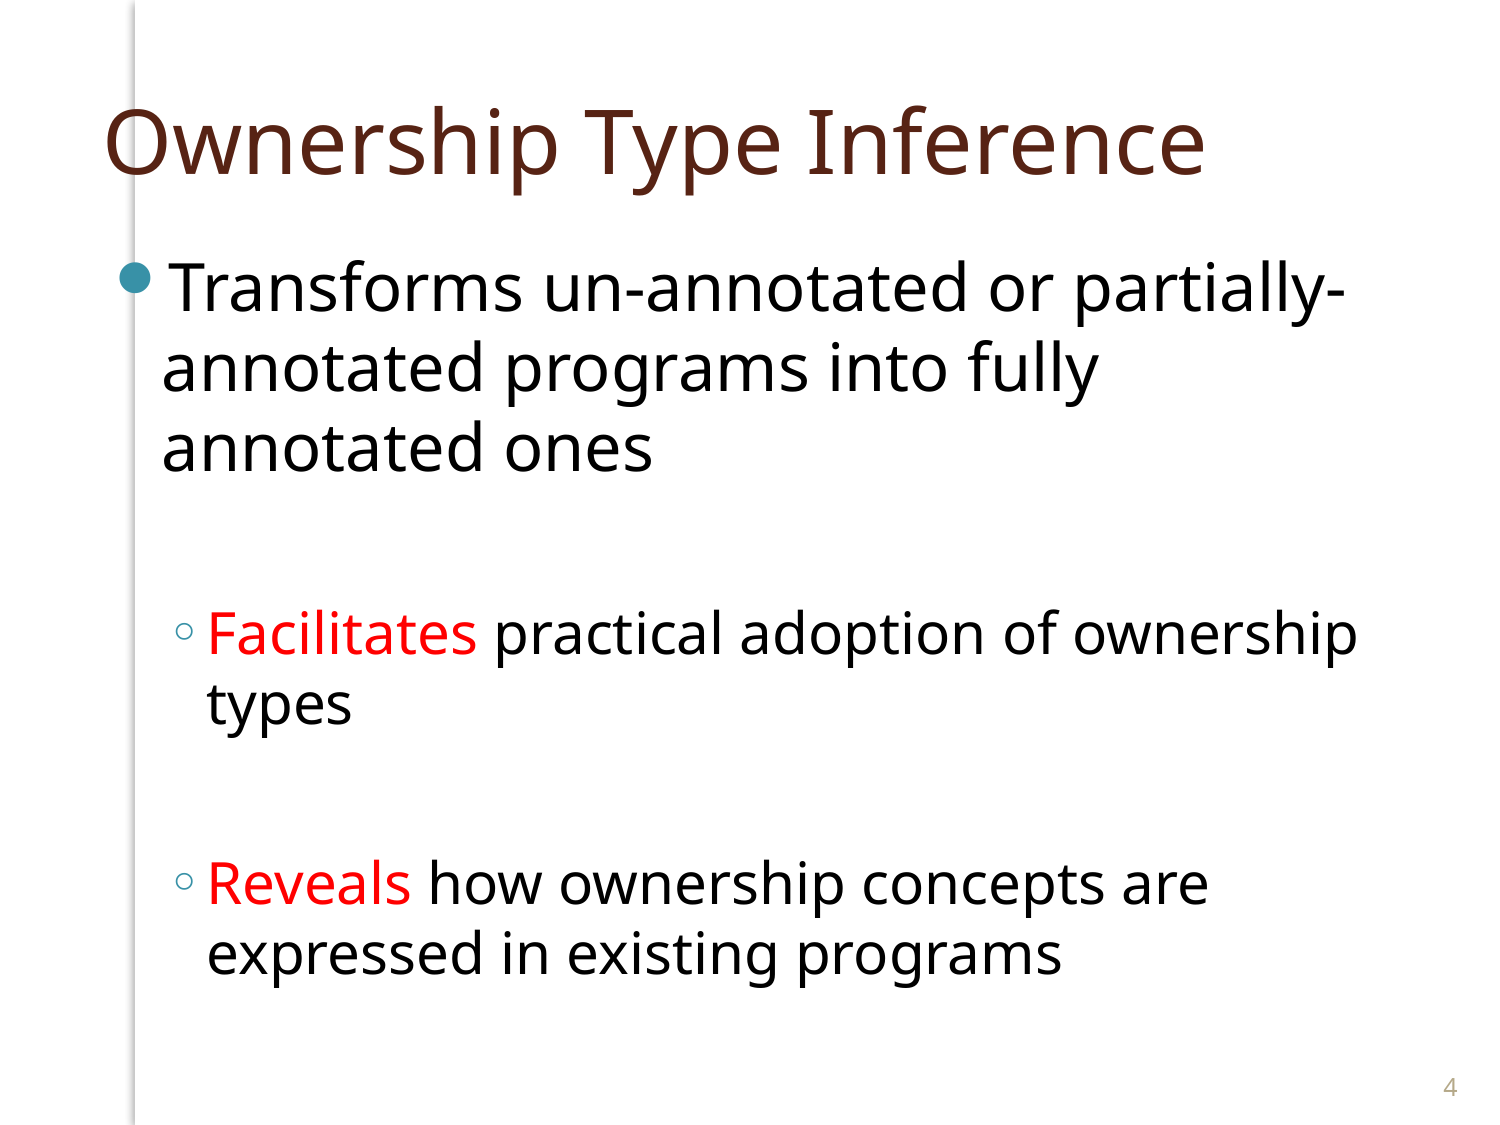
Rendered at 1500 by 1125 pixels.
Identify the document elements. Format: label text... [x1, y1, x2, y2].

list Transforms un-annotated or partially-annotated programs into fully annotated ones Facilitates practical adoption of ownership types Reveals how ownership concepts are expressed in existing programs [86, 237, 1418, 1100]
slide_number 4 [1413, 1034, 1488, 1113]
title Ownership Type Inference [87, 45, 1418, 233]
